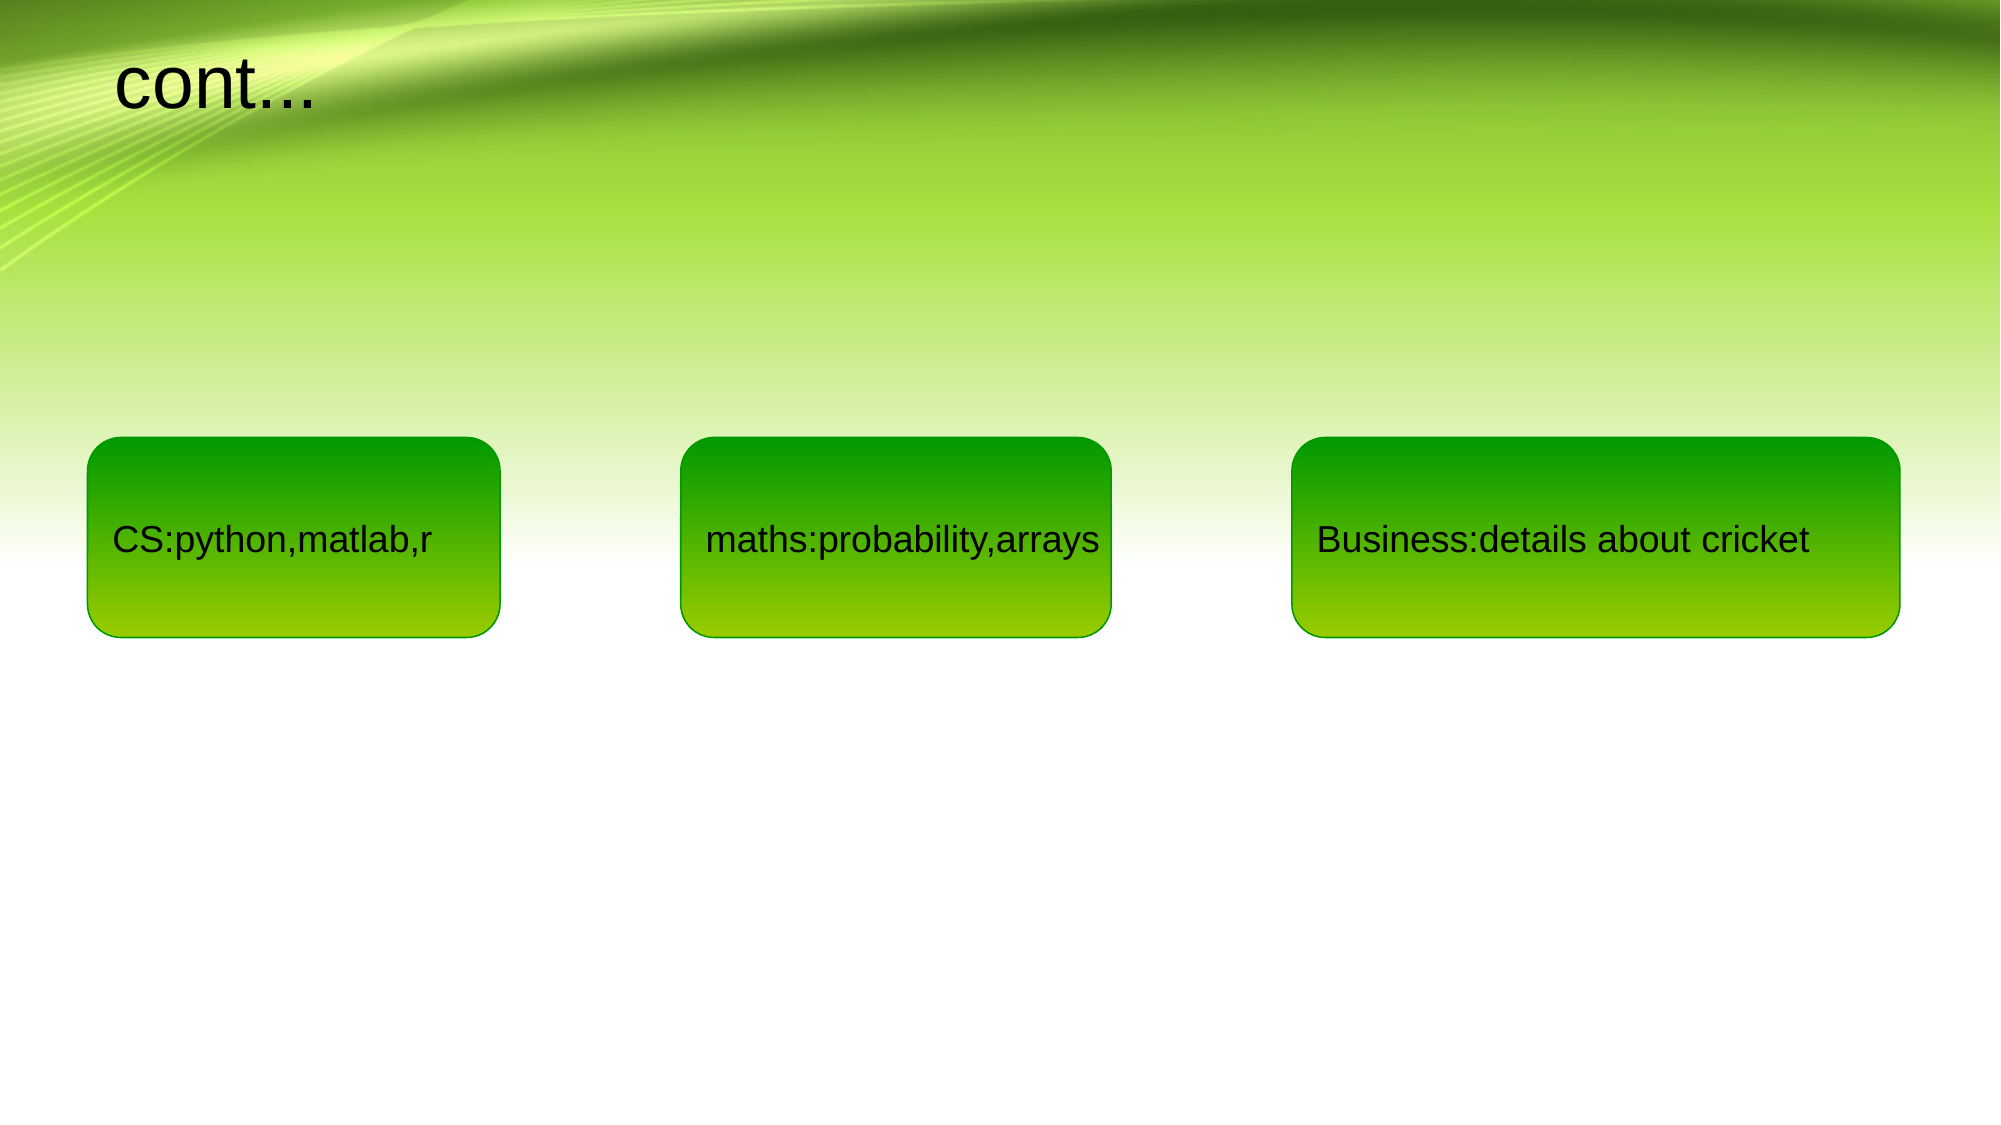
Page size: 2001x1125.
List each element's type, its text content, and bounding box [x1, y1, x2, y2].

picture [0, 0, 2000, 1125]
text_box Business:details about cricket [1291, 437, 1900, 638]
title cont... [99, 30, 1901, 127]
text_box maths:probability,arrays [680, 437, 1112, 638]
text_box CS:python,matlab,r [87, 437, 501, 638]
